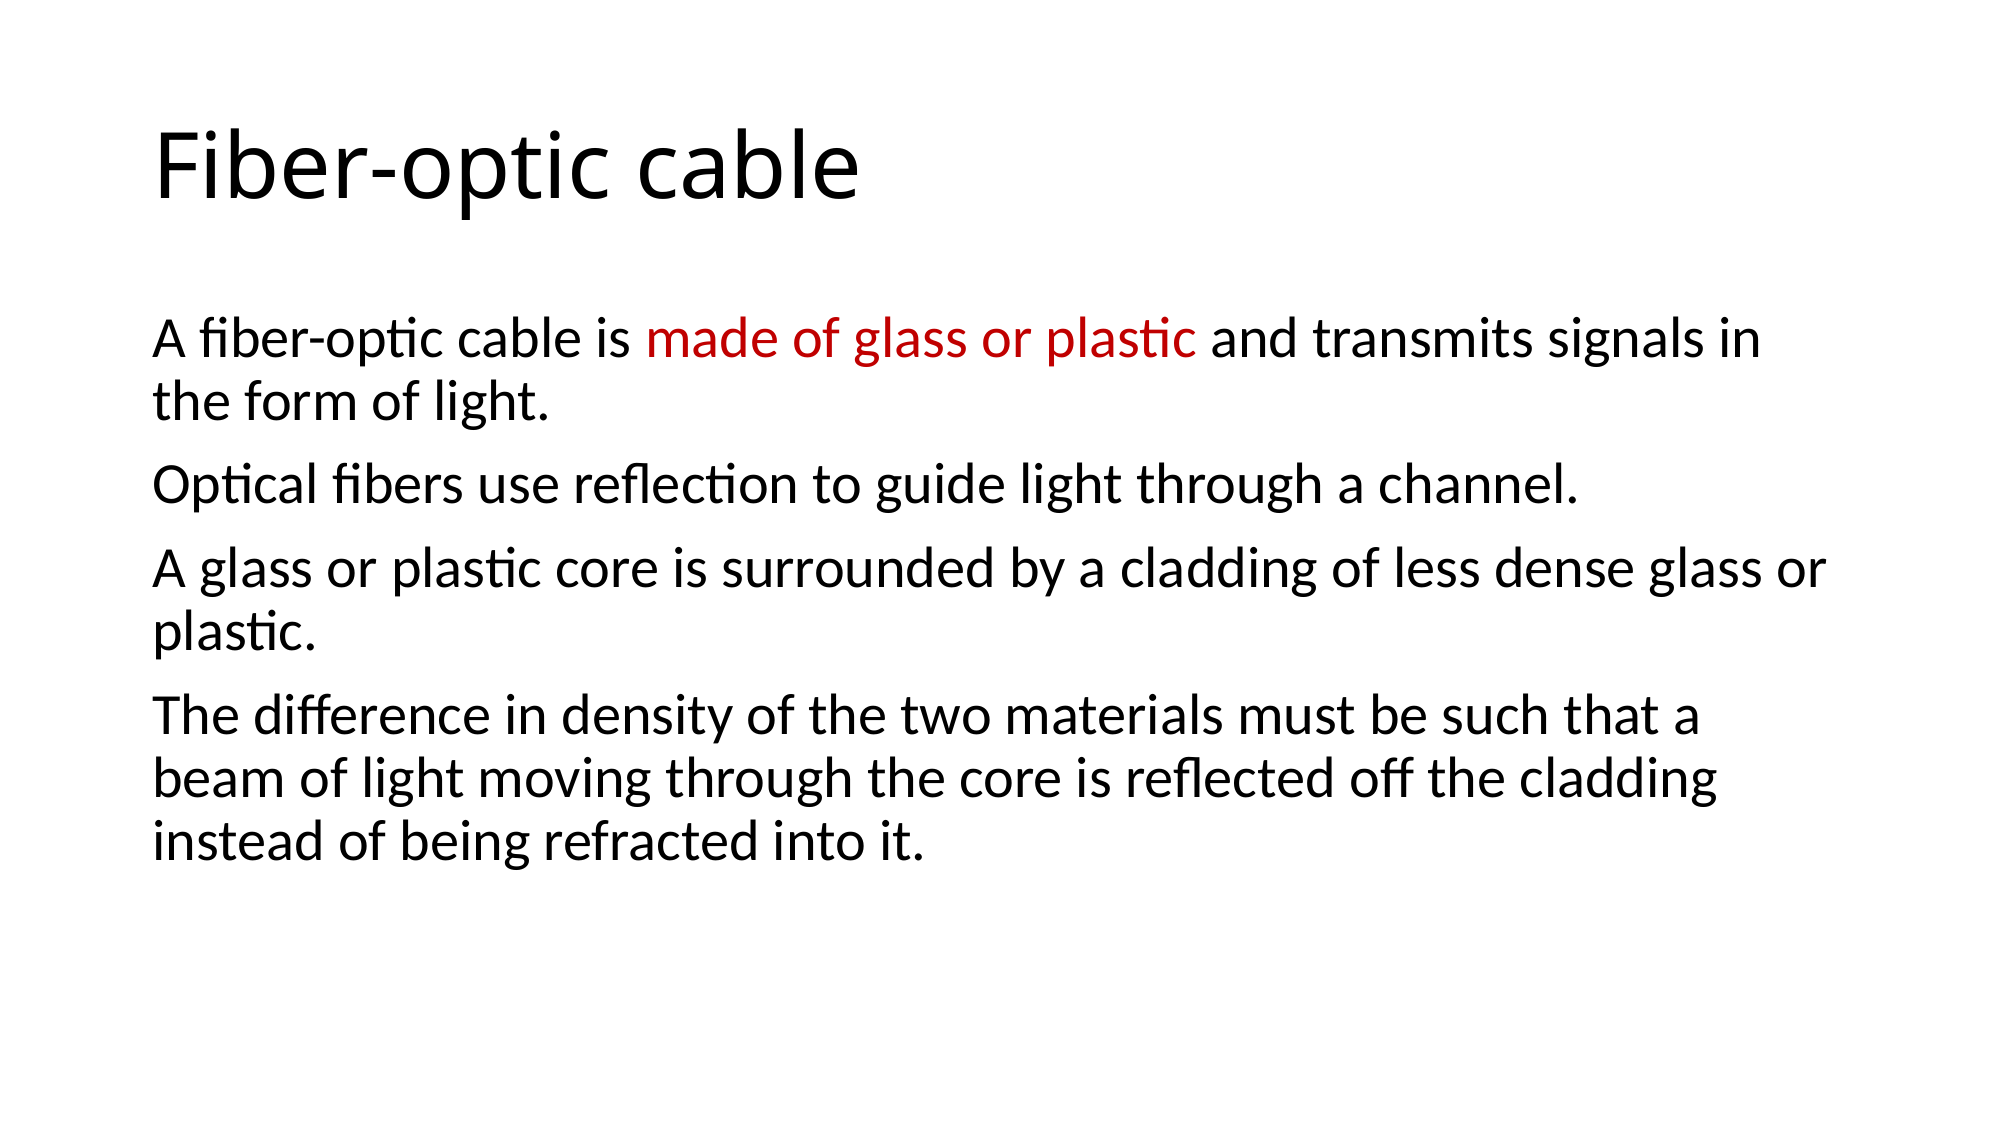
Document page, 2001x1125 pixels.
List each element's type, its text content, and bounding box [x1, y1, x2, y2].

title Fiber-optic cable [137, 59, 1863, 278]
list A fiber-optic cable is made of glass or plastic and transmits signals in the form of light. Optical fibers use reflection to guide light through a channel. A glass or plastic core is surrounded by a cladding of less dense glass or plastic. The difference in density of the two materials must be such that a beam of light moving through the core is reflected off the cladding instead of being refracted into it. [137, 299, 1863, 1014]
